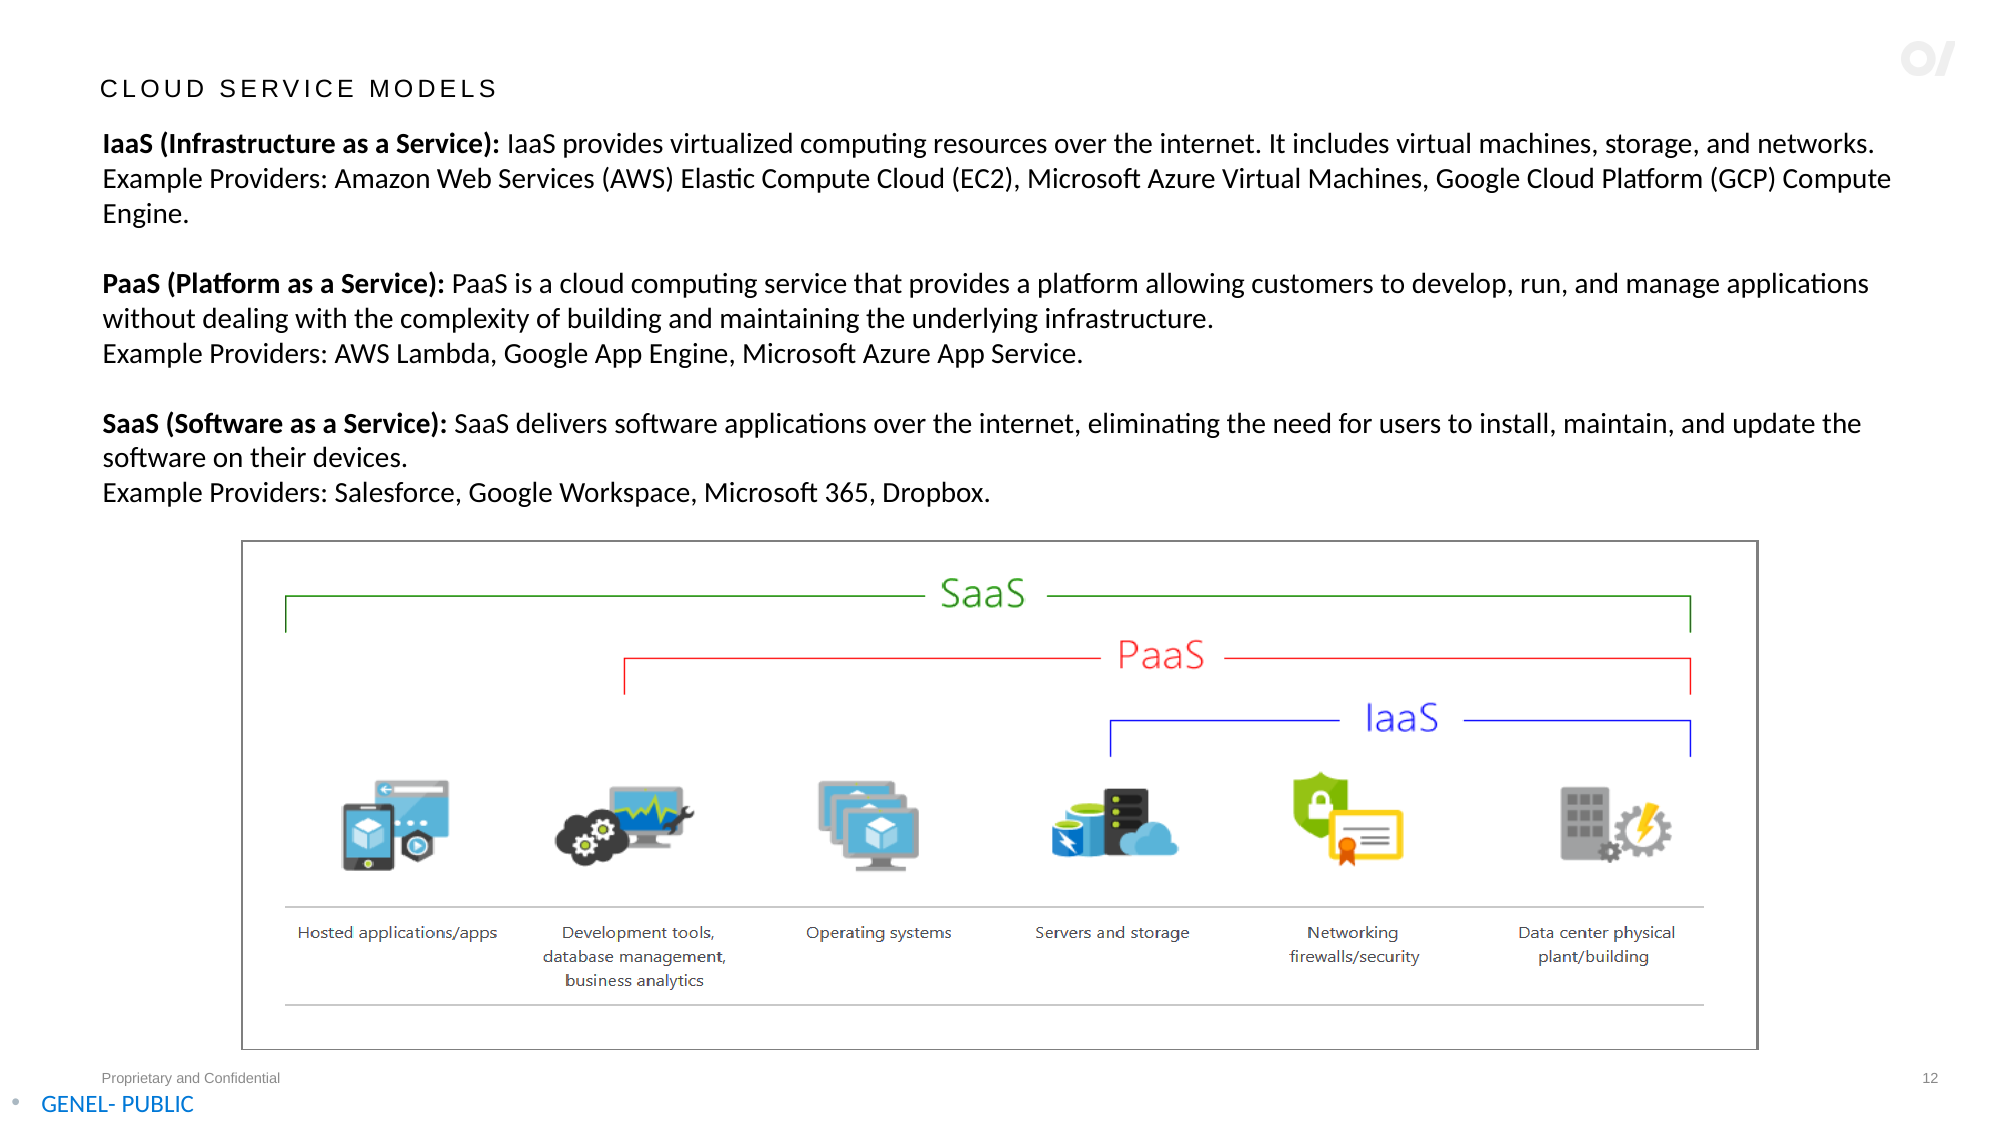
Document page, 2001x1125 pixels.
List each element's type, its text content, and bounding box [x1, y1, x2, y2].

text_box Customer Support [124, 100, 1925, 142]
picture [240, 540, 1759, 1050]
text_box IaaS (Infrastructure as a Service): IaaS provides virtualized computing resources over the internet. It includes virtual machines, storage, and networks. Example Providers: Amazon Web Services (AWS) Elastic Compute Cloud (EC2), Microsoft Azure Virtual Machines, Google Cloud Platform (GCP) Compute Engine. PaaS (Platform as a Service): PaaS is a cloud computing service that provides a platform allowing customers to develop, run, and manage applications without dealing with the complexity of building and maintaining the underlying infrastructure. Example Providers: AWS Lambda, Google App Engine, Microsoft Azure App Service. SaaS (Software as a Service): SaaS delivers software applications over the internet, eliminating the need for users to install, maintain, and update the software on their devices. Example Providers: Salesforce, Google Workspace, Microsoft 365, Dropbox. [87, 116, 1913, 517]
title Cloud servıce models [99, 75, 1900, 116]
